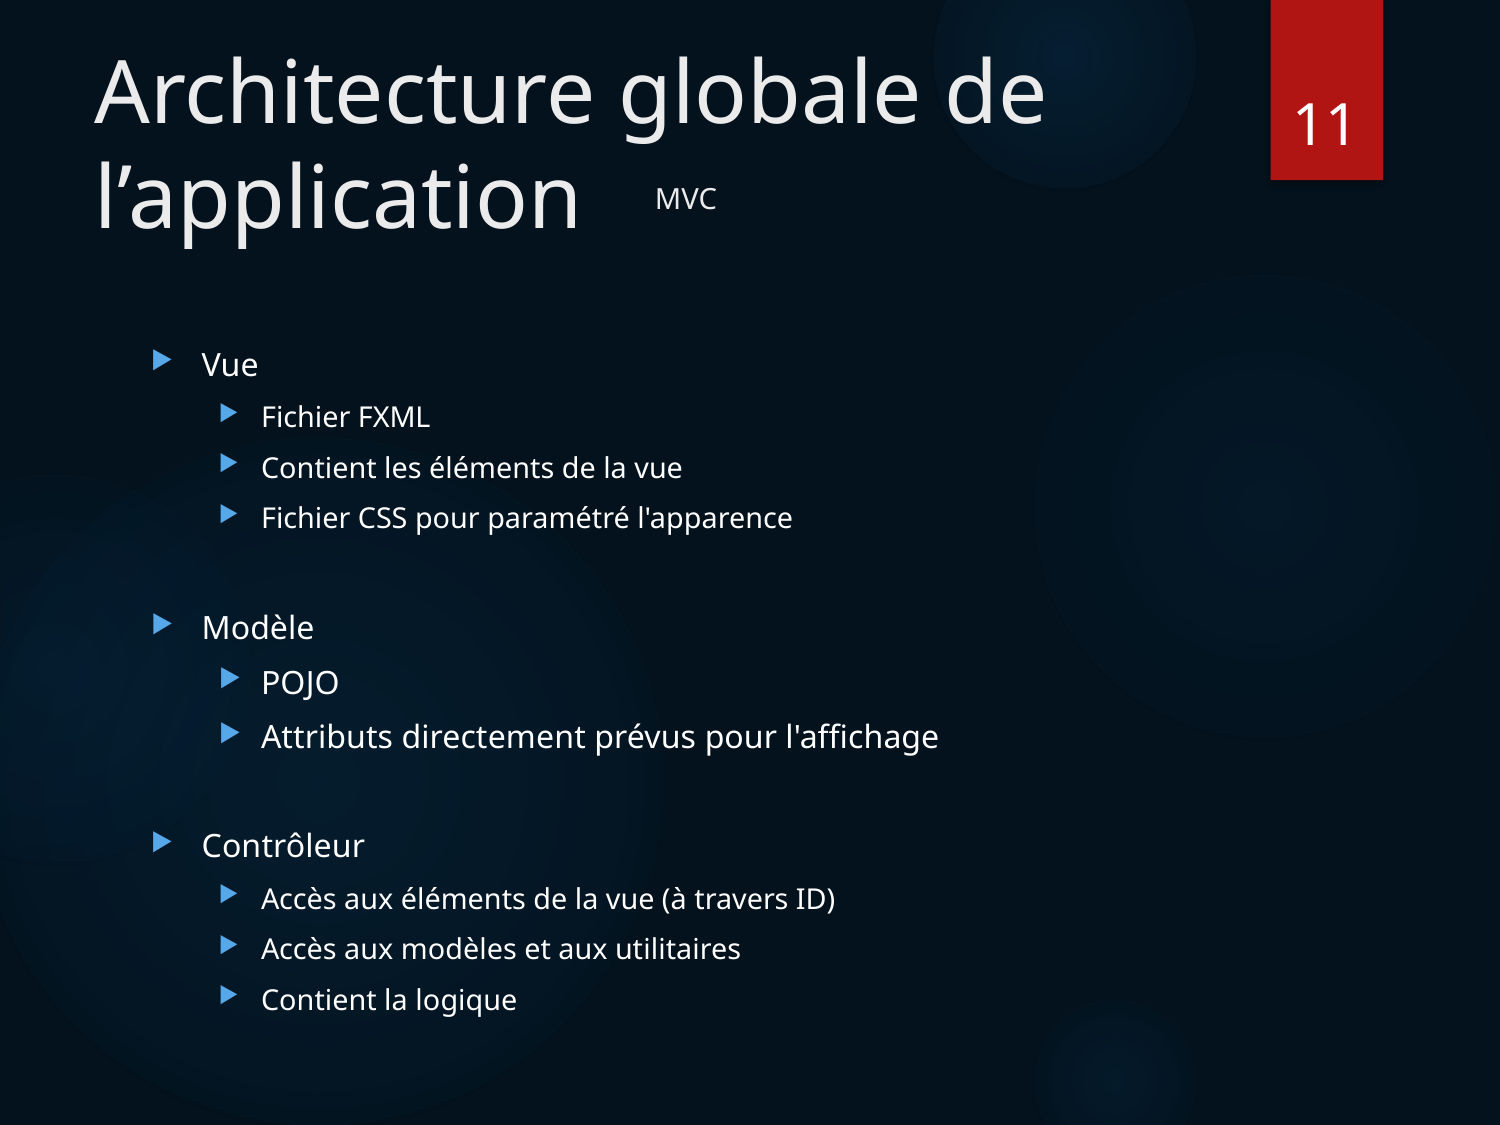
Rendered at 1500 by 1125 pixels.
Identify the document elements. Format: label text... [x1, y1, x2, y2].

list Vue Fichier FXML Contient les éléments de la vue Fichier CSS pour paramétré l'apparence Modèle POJO Attributs directement prévus pour l'affichage Contrôleur Accès aux éléments de la vue (à travers ID) Accès aux modèles et aux utilitaires Contient la logique [135, 336, 1237, 1025]
slide_number 11 [1273, 48, 1378, 173]
title Architecture globale de l’application [79, 28, 1237, 258]
text_box MVC [640, 173, 1500, 403]
